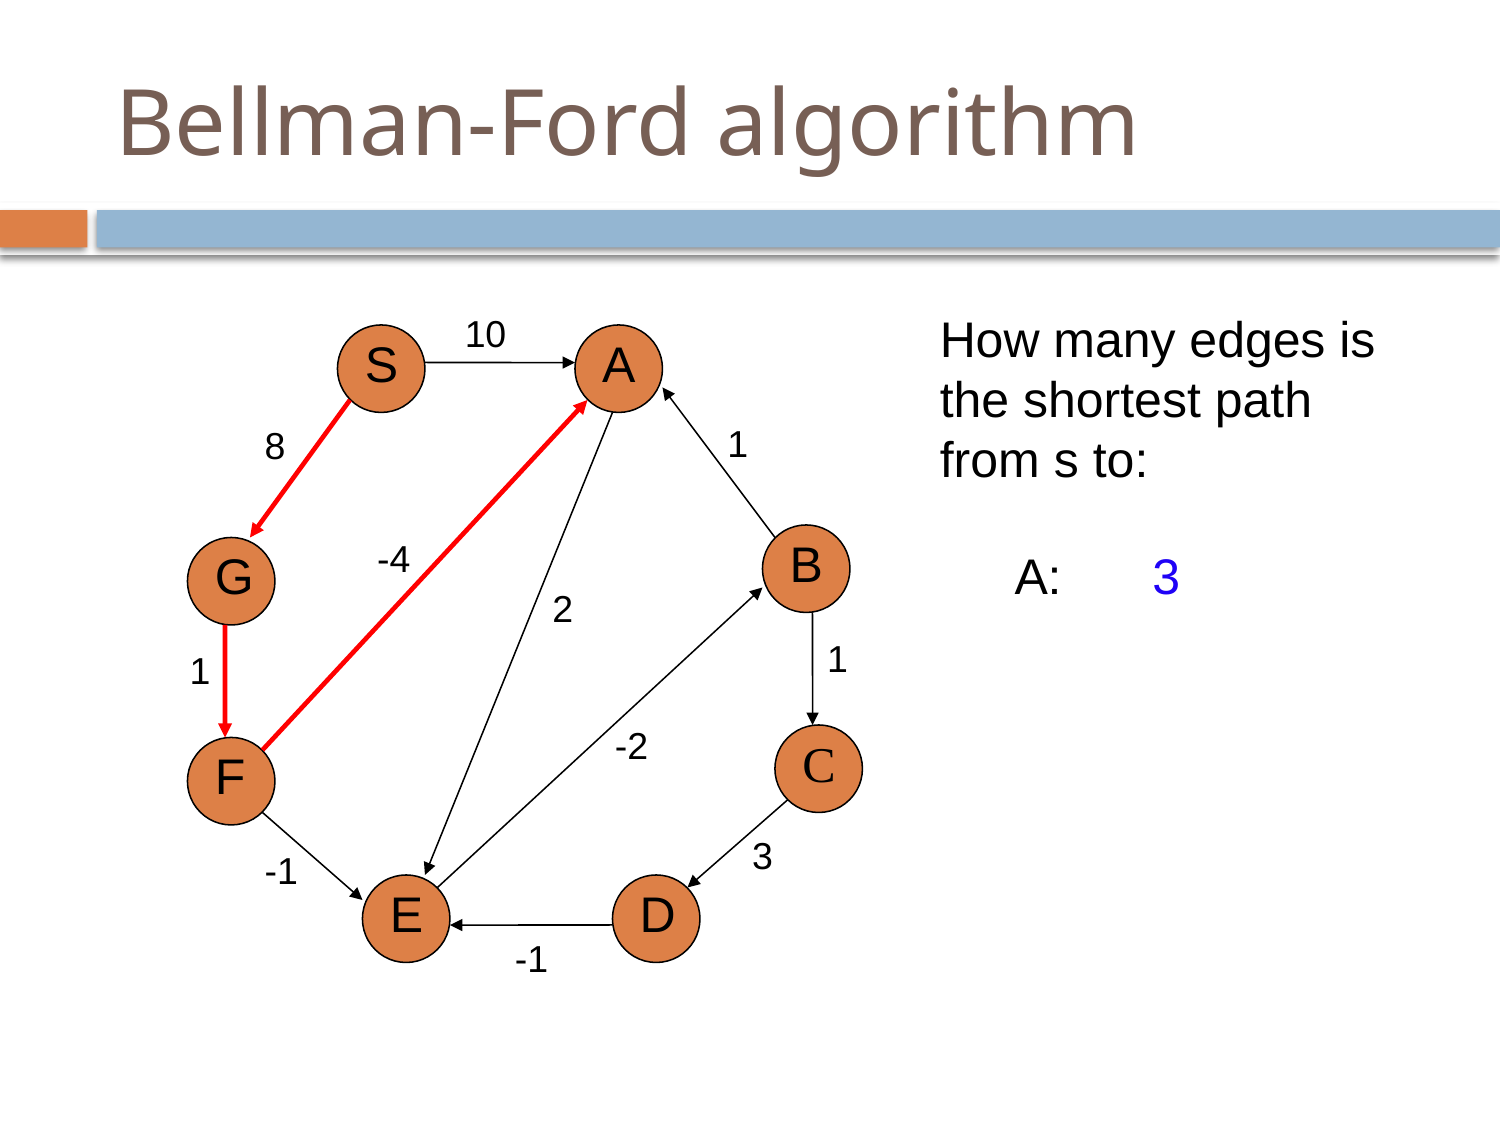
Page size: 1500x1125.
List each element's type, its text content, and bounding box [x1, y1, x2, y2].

text_box [625, 589, 756, 714]
text_box -1 [249, 839, 325, 900]
text_box 10 [449, 302, 525, 363]
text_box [574, 324, 663, 413]
text_box [218, 700, 232, 736]
text_box [806, 687, 819, 723]
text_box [337, 324, 426, 413]
text_box [325, 867, 356, 899]
text_box -1 [499, 927, 575, 987]
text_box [762, 524, 851, 613]
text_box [187, 737, 276, 826]
text_box 1 [174, 639, 250, 700]
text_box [187, 537, 276, 626]
title Bellman-Ford algorithm [100, 37, 1438, 200]
text_box 2 [537, 577, 613, 637]
text_box 8 [249, 414, 325, 475]
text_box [774, 724, 863, 813]
text_box 1 [712, 412, 788, 473]
text_box 3 [737, 824, 813, 885]
text_box How many edges is the shortest path from s to: [924, 299, 1413, 495]
text_box [423, 598, 537, 873]
text_box A: [999, 537, 1088, 613]
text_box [612, 874, 701, 963]
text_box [362, 874, 451, 963]
text_box -4 [362, 527, 438, 588]
text_box -2 [599, 714, 675, 775]
text_box [456, 918, 606, 932]
text_box [668, 390, 712, 454]
text_box 3 [1137, 537, 1225, 613]
text_box [250, 475, 296, 536]
text_box 1 [812, 627, 888, 687]
text_box [525, 356, 568, 369]
